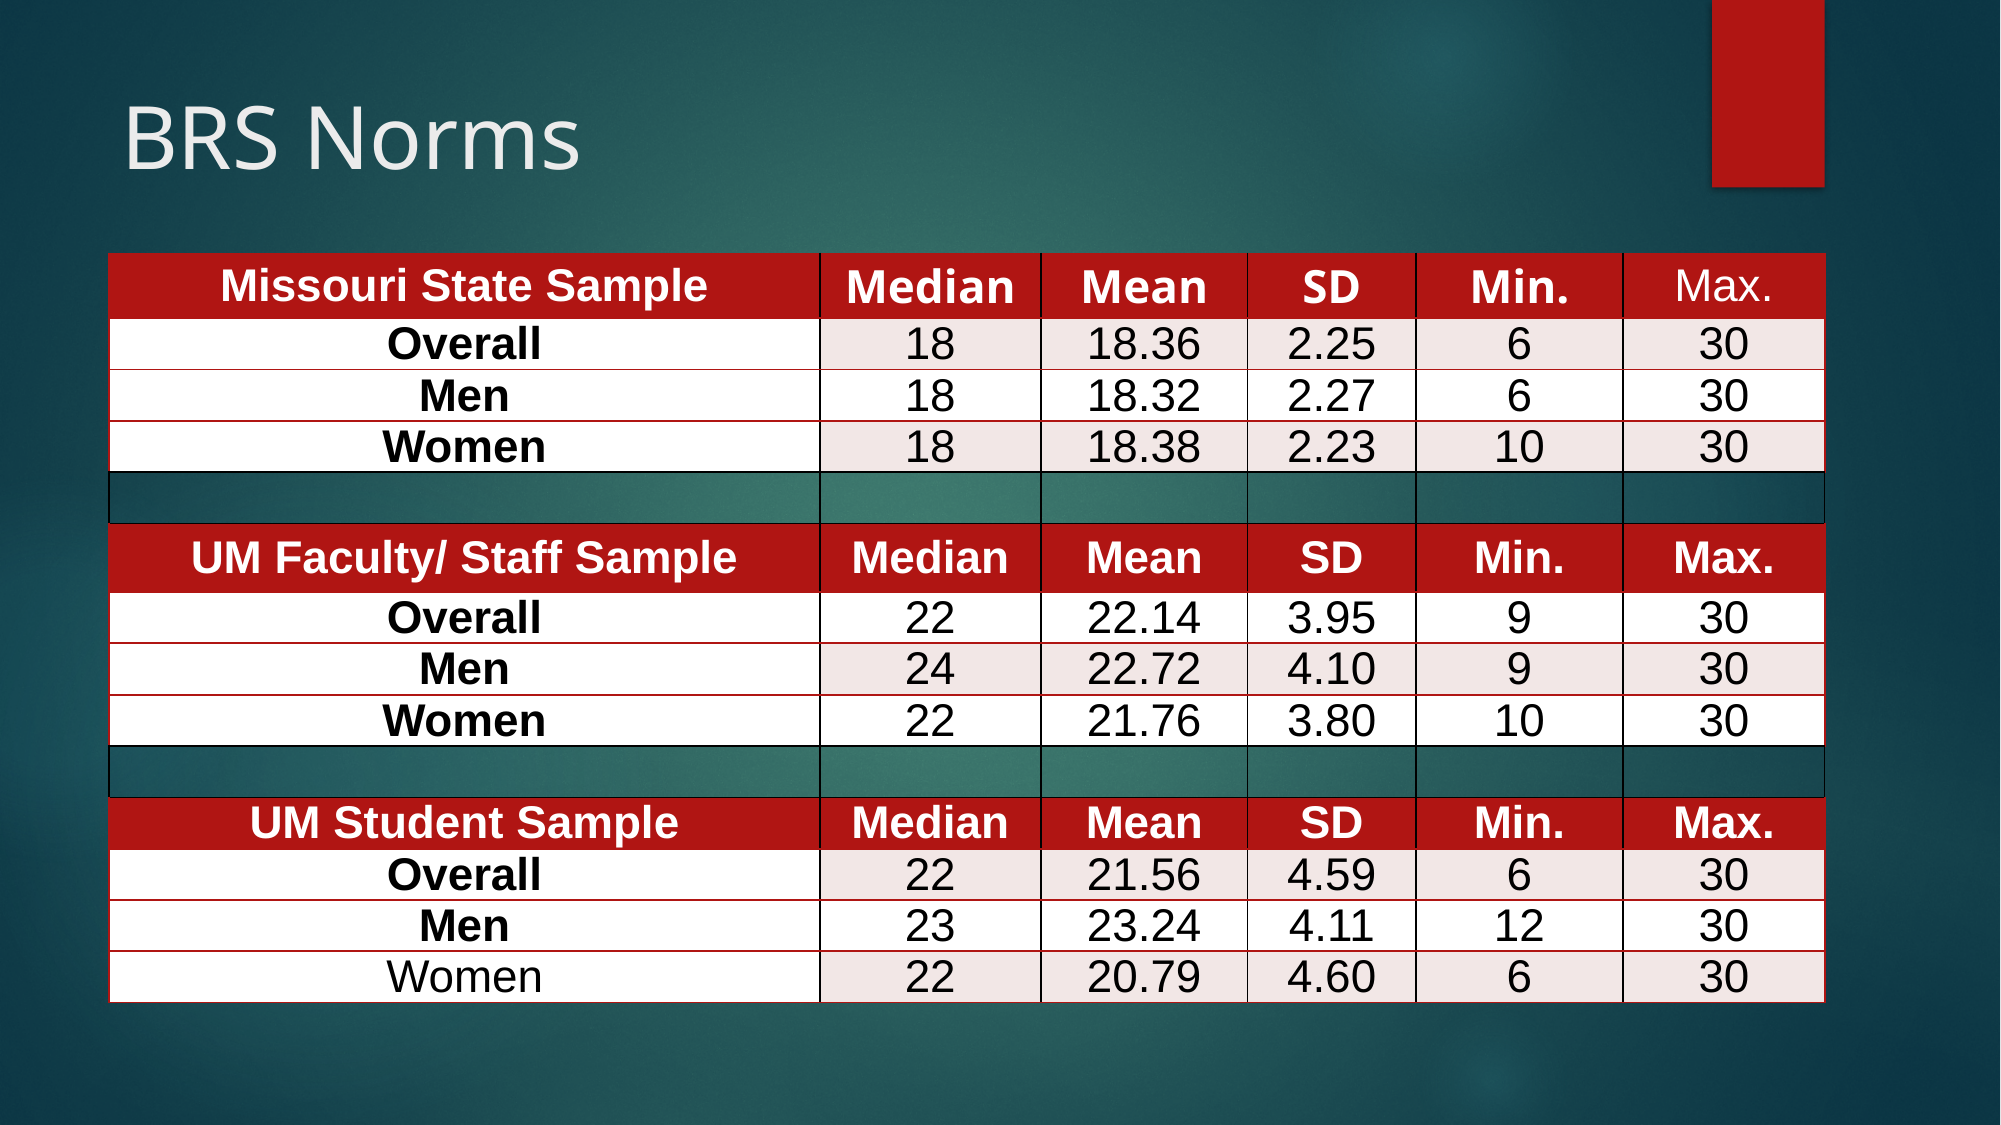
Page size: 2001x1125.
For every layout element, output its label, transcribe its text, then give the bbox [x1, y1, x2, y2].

table_cell [821, 747, 1040, 797]
table_cell 18.36 [1042, 319, 1247, 369]
table_cell 21.76 [1042, 696, 1247, 745]
table_cell Mean [1042, 798, 1247, 848]
table_cell [1417, 747, 1622, 797]
table_cell 4.60 [1248, 952, 1415, 1002]
table_cell Men [110, 901, 819, 950]
table_cell 3.95 [1248, 593, 1415, 642]
table_cell 4.10 [1248, 644, 1415, 694]
table_cell 30 [1624, 319, 1824, 369]
table_cell 10 [1417, 422, 1622, 471]
table_cell 18 [821, 319, 1040, 369]
title BRS Norms [106, 74, 1649, 304]
table_cell 9 [1417, 593, 1622, 642]
table_cell 22.72 [1042, 644, 1247, 694]
table_cell 30 [1624, 901, 1824, 950]
table_cell Overall [110, 593, 819, 642]
table_cell [821, 473, 1040, 523]
table_cell 30 [1624, 696, 1824, 745]
table_cell SD [1248, 524, 1415, 591]
table_cell 21.56 [1042, 850, 1247, 899]
table_cell Men [110, 370, 819, 420]
table_cell UM Faculty/ Staff Sample [110, 524, 819, 591]
table_cell 30 [1624, 593, 1824, 642]
table_cell 18.32 [1042, 370, 1247, 420]
table_cell [1042, 747, 1247, 797]
table_cell [1624, 473, 1824, 523]
table_cell 23 [821, 901, 1040, 950]
table_cell Median [821, 798, 1040, 848]
table_cell Overall [110, 850, 819, 899]
table_header Mean [1042, 254, 1247, 317]
table_header Max. [1624, 254, 1824, 317]
table_header SD [1248, 254, 1415, 317]
table_cell [1042, 473, 1247, 523]
table_header Missouri State Sample [110, 254, 819, 317]
table_cell 22 [821, 593, 1040, 642]
table_cell 30 [1624, 370, 1824, 420]
table_cell 4.59 [1248, 850, 1415, 899]
table_cell UM Student Sample [110, 798, 819, 848]
table_cell Overall [110, 319, 819, 369]
table_cell [1417, 473, 1622, 523]
table_cell 30 [1624, 644, 1824, 694]
table_cell Women [110, 952, 819, 1002]
table_cell 3.80 [1248, 696, 1415, 745]
table_cell Median [821, 524, 1040, 591]
table_cell [1624, 747, 1824, 797]
table_cell 30 [1624, 850, 1824, 899]
table_header Min. [1417, 254, 1622, 317]
table_cell 22 [821, 952, 1040, 1002]
table_cell [110, 747, 819, 797]
table_cell Min. [1417, 798, 1622, 848]
table_cell 12 [1417, 901, 1622, 950]
table_cell Min. [1417, 524, 1622, 591]
table_cell 22 [821, 850, 1040, 899]
table_cell 2.27 [1248, 370, 1415, 420]
table_cell 23.24 [1042, 901, 1247, 950]
table_cell Women [110, 422, 819, 471]
table_cell [110, 473, 819, 523]
table_cell 22.14 [1042, 593, 1247, 642]
table_cell 30 [1624, 422, 1824, 471]
table_cell 6 [1417, 370, 1622, 420]
table_cell Max. [1624, 798, 1824, 848]
table_cell 18 [821, 422, 1040, 471]
table_header Median [821, 254, 1040, 317]
table_cell [1248, 747, 1415, 797]
table_cell 22 [821, 696, 1040, 745]
picture [0, 0, 2001, 1125]
table_cell 18.38 [1042, 422, 1247, 471]
table_cell Men [110, 644, 819, 694]
table_cell Mean [1042, 524, 1247, 591]
table_cell 10 [1417, 696, 1622, 745]
table_cell 9 [1417, 644, 1622, 694]
table_cell 4.11 [1248, 901, 1415, 950]
table_cell 18 [821, 370, 1040, 420]
table_cell Max. [1624, 524, 1824, 591]
table_cell 6 [1417, 952, 1622, 1002]
table_cell SD [1248, 798, 1415, 848]
table_cell 2.25 [1248, 319, 1415, 369]
table_cell 24 [821, 644, 1040, 694]
table_cell 2.23 [1248, 422, 1415, 471]
table_cell 20.79 [1042, 952, 1247, 1002]
table_cell 6 [1417, 850, 1622, 899]
table_cell Women [110, 696, 819, 745]
table_cell 6 [1417, 319, 1622, 369]
table_cell [1248, 473, 1415, 523]
table_cell 30 [1624, 952, 1824, 1002]
